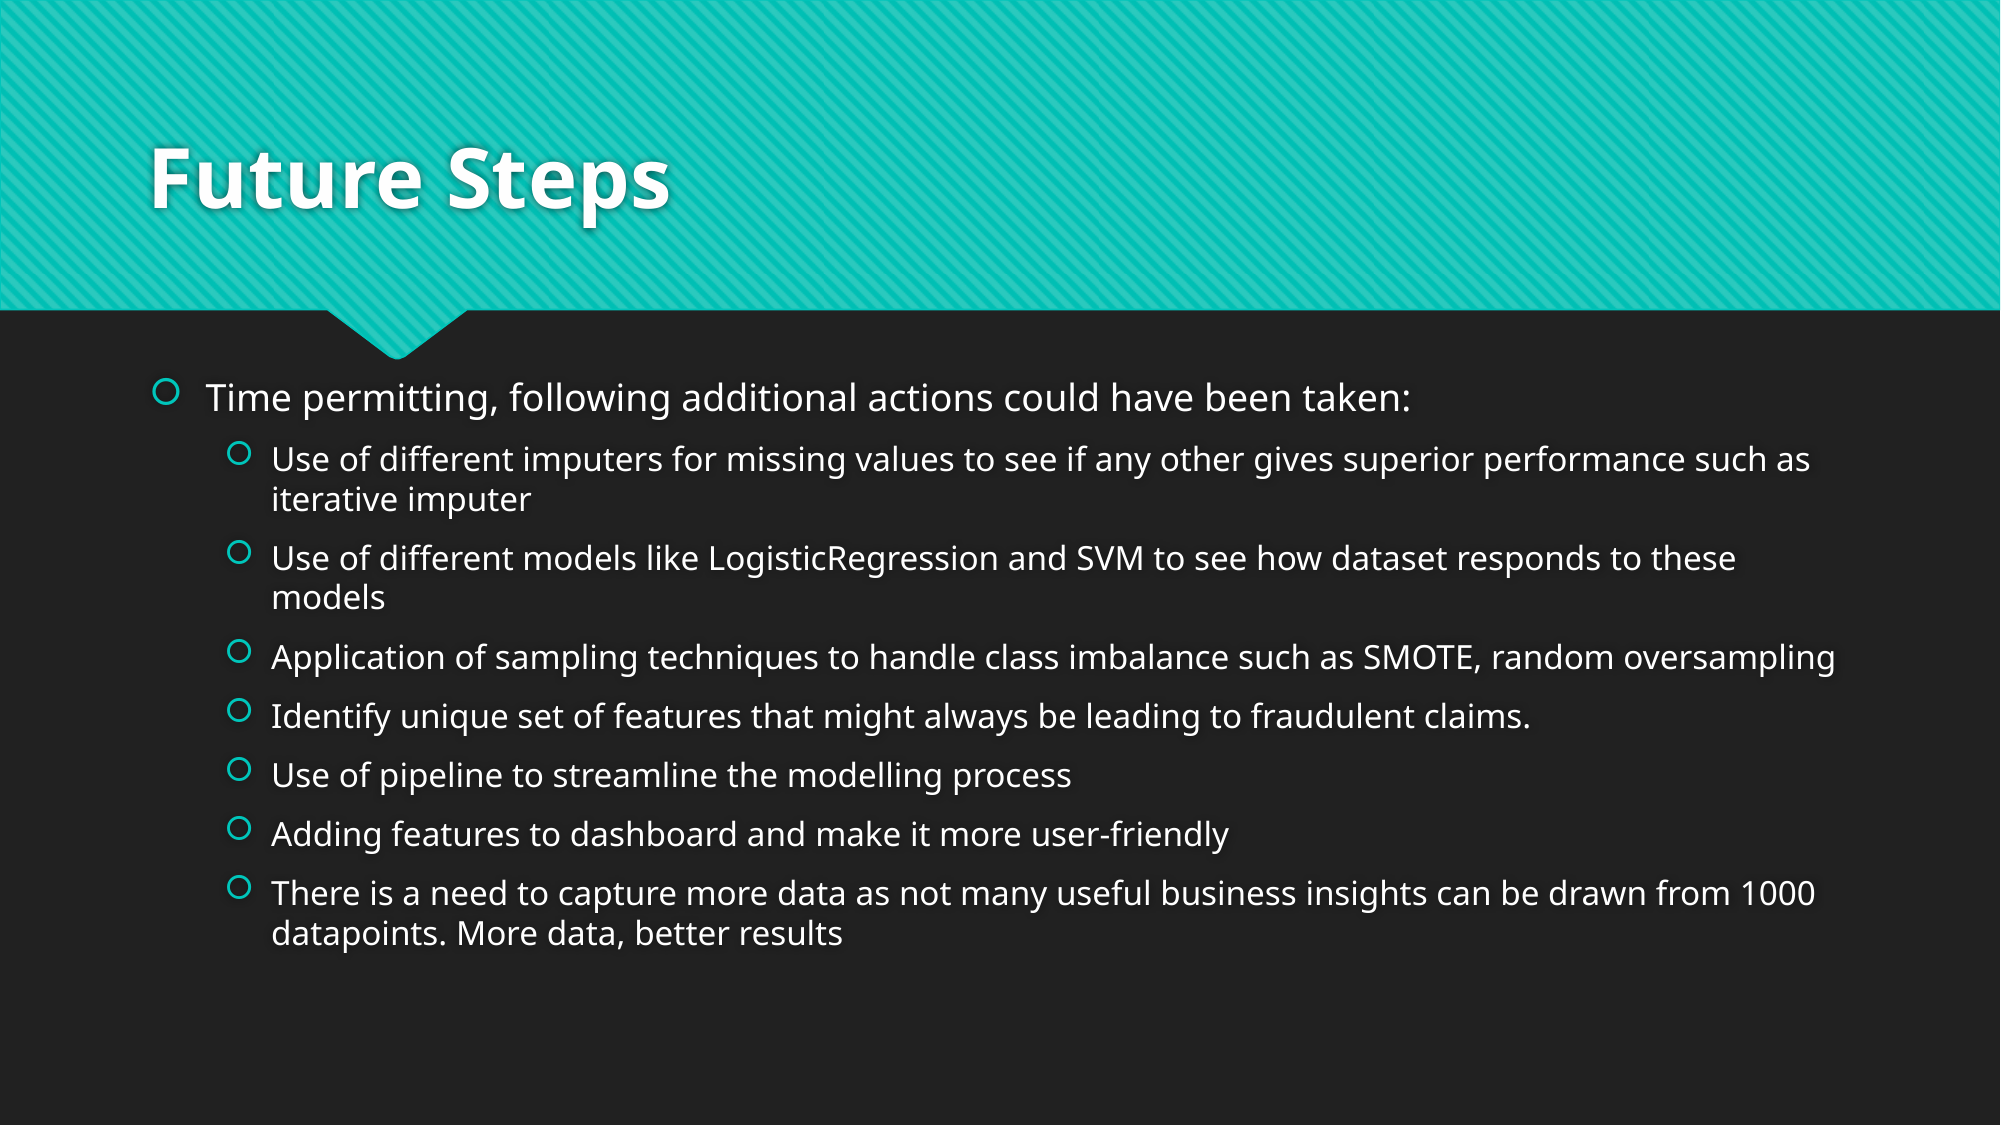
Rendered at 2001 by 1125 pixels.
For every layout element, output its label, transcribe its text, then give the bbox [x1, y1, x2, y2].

list Time permitting, following additional actions could have been taken: Use of different imputers for missing values to see if any other gives superior performance such as iterative imputer Use of different models like LogisticRegression and SVM to see how dataset responds to these models Application of sampling techniques to handle class imbalance such as SMOTE, random oversampling Identify unique set of features that might always be leading to fraudulent claims. Use of pipeline to streamline the modelling process Adding features to dashboard and make it more user-friendly There is a need to capture more data as not many useful business insights can be drawn from 1000 datapoints. More data, better results [134, 364, 1866, 962]
title Future Steps [132, 73, 1868, 233]
